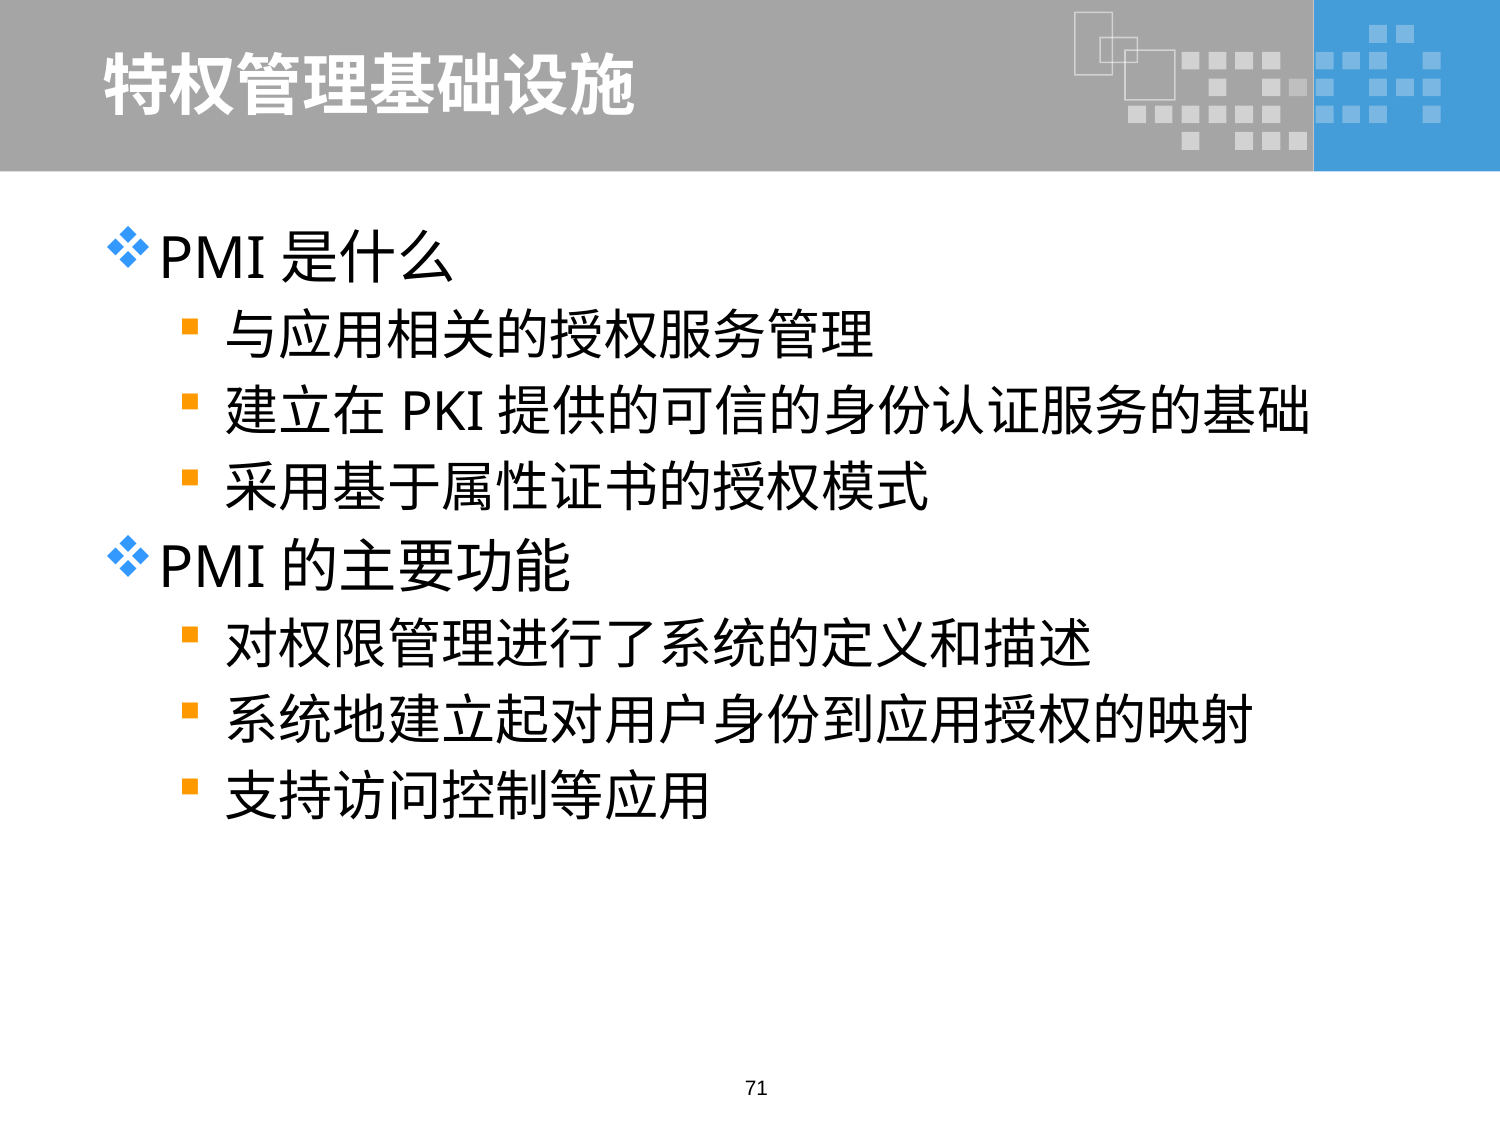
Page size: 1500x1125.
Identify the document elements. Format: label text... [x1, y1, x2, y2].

title 特权管理基础设施 [87, 42, 1252, 123]
slide_number 71 [687, 1066, 826, 1111]
list PMI是什么 与应用相关的授权服务管理 建立在PKI提供的可信的身份认证服务的基础 采用基于属性证书的授权模式 PMI的主要功能 对权限管理进行了系统的定义和描述 系统地建立起对用户身份到应用授权的映射 支持访问控制等应用 [87, 212, 1432, 1050]
